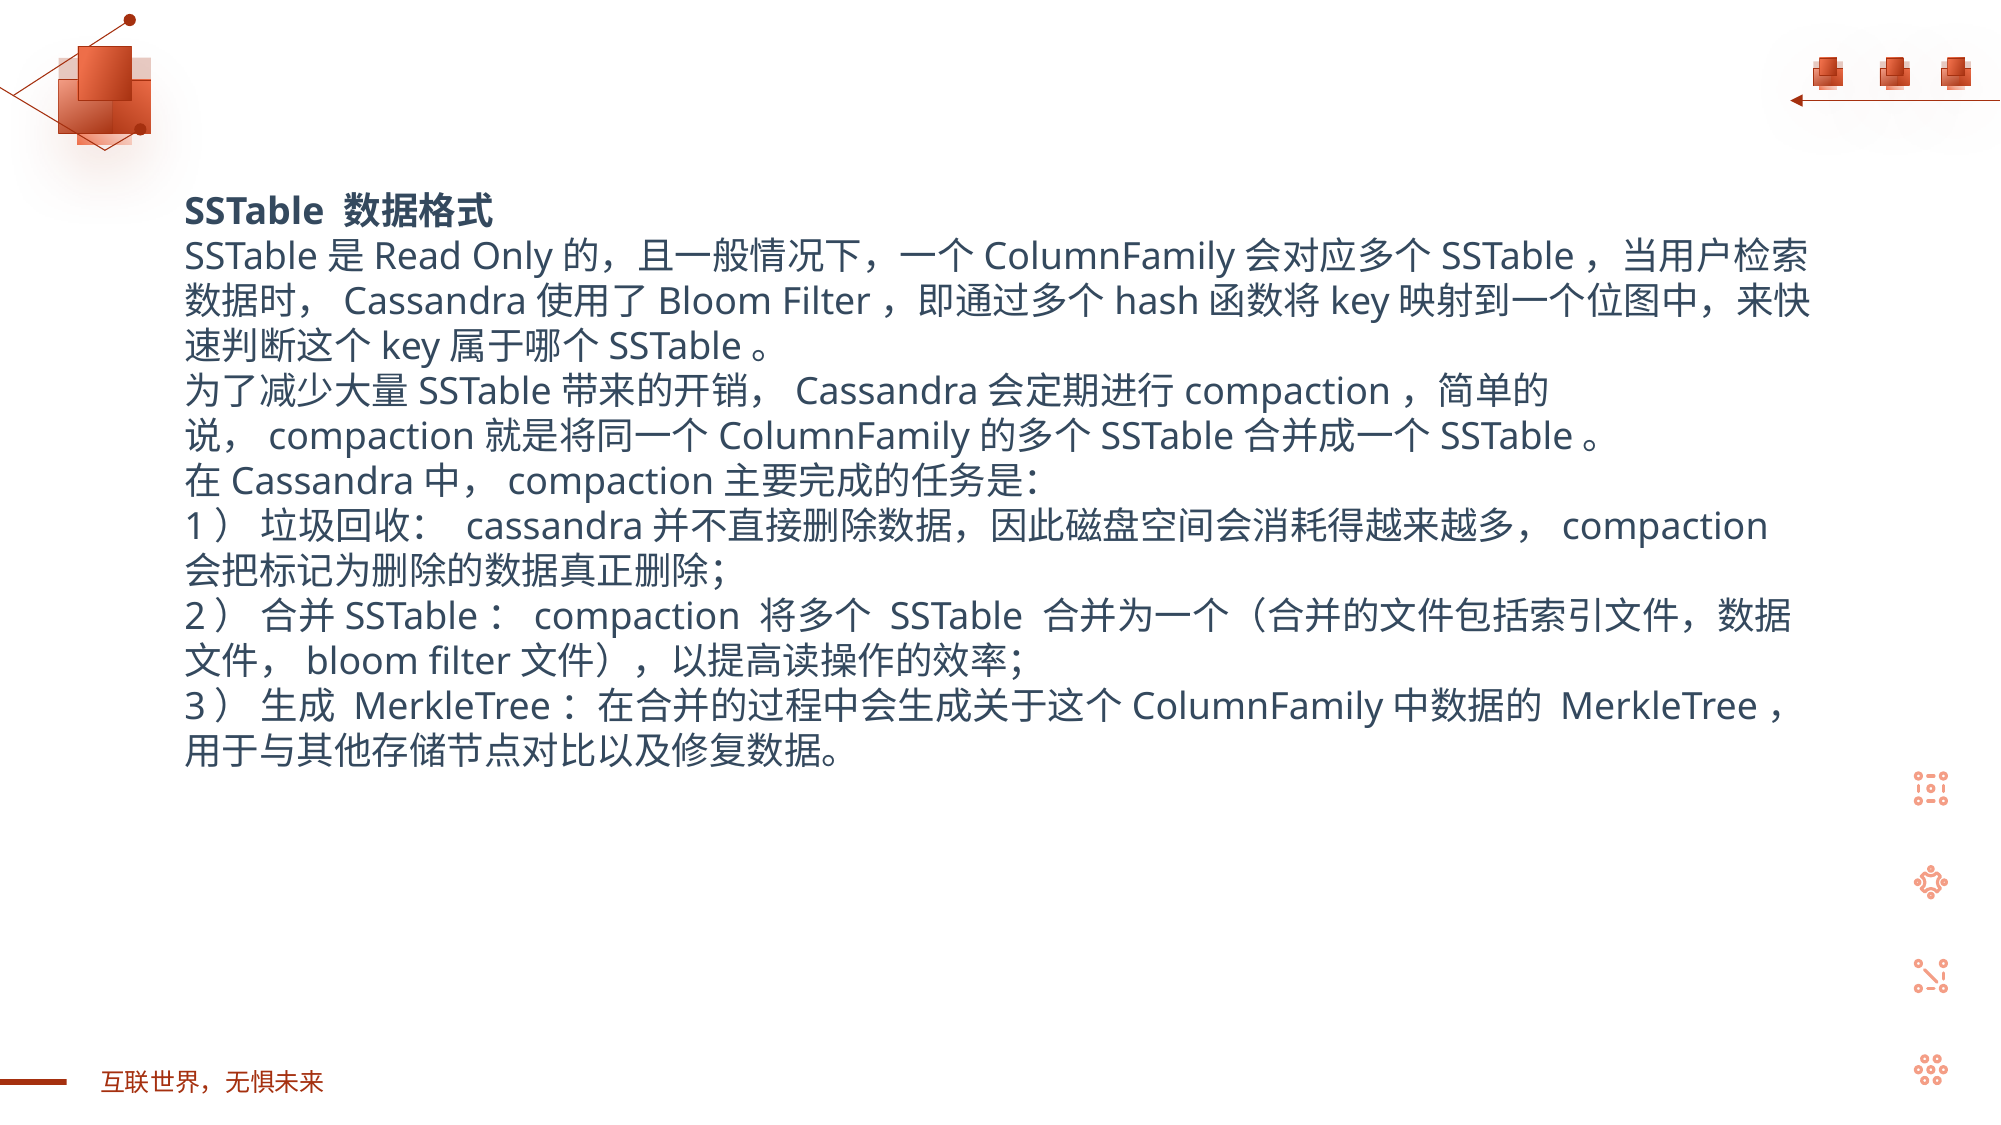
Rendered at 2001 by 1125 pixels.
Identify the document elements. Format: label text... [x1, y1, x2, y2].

text_box SSTable 数据格式 SSTable是Read Only的，且一般情况下，一个ColumnFamily会对应多个SSTable，当用户检索数据时，Cassandra使用了Bloom Filter，即通过多个hash函数将key映射到一个位图中，来快速判断这个key属于哪个SSTable。 为了减少大量SSTable带来的开销，Cassandra会定期进行compaction，简单的说，compaction就是将同一个ColumnFamily的多个SSTable合并成一个SSTable。 在Cassandra中，compaction主要完成的任务是： 1） 垃圾回收： cassandra并不直接删除数据，因此磁盘空间会消耗得越来越多，compaction 会把标记为删除的数据真正删除； 2） 合并SSTable：compaction 将多个 SSTable 合并为一个（合并的文件包括索引文件，数据文件，bloom filter文件），以提高读操作的效率； 3） 生成 MerkleTree：在合并的过程中会生成关于这个ColumnFamily中数据的 MerkleTree，用于与其他存储节点对比以及修复数据。 [169, 179, 1831, 780]
